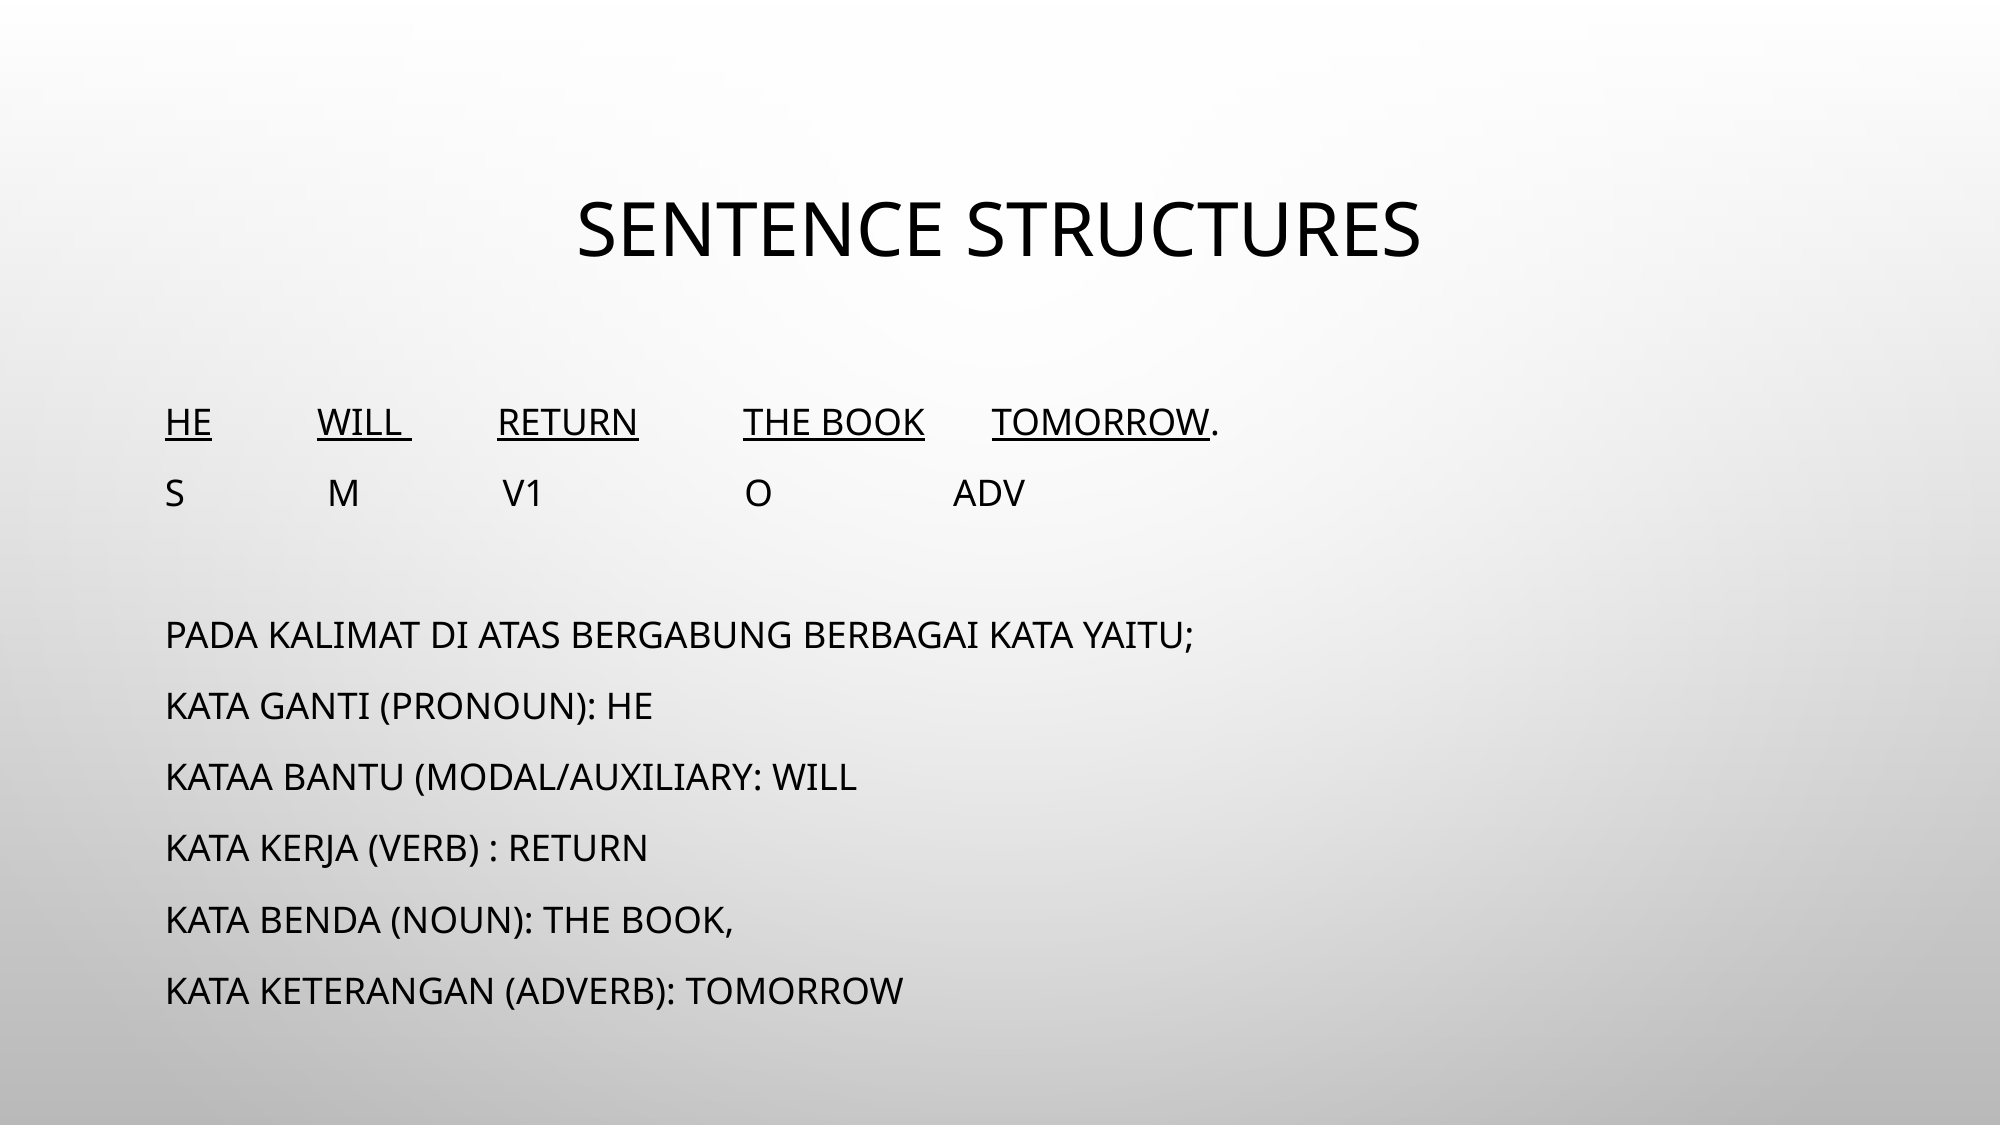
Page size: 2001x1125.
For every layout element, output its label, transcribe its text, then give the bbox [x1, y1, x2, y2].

title Sentence structures [149, 101, 1851, 319]
picture [0, 0, 2000, 1125]
list He will return the book tomorrow. S M V1 O adv Pada kalimat di atas bergabung berbagai kata yaitu; Kata ganti (pronoun): he Kataa bantu (modal/auxiliary: will kata kerja (verb) : return kata benda (noun): the book, kata keterangan (adverb): tomorrow [149, 319, 1851, 1024]
